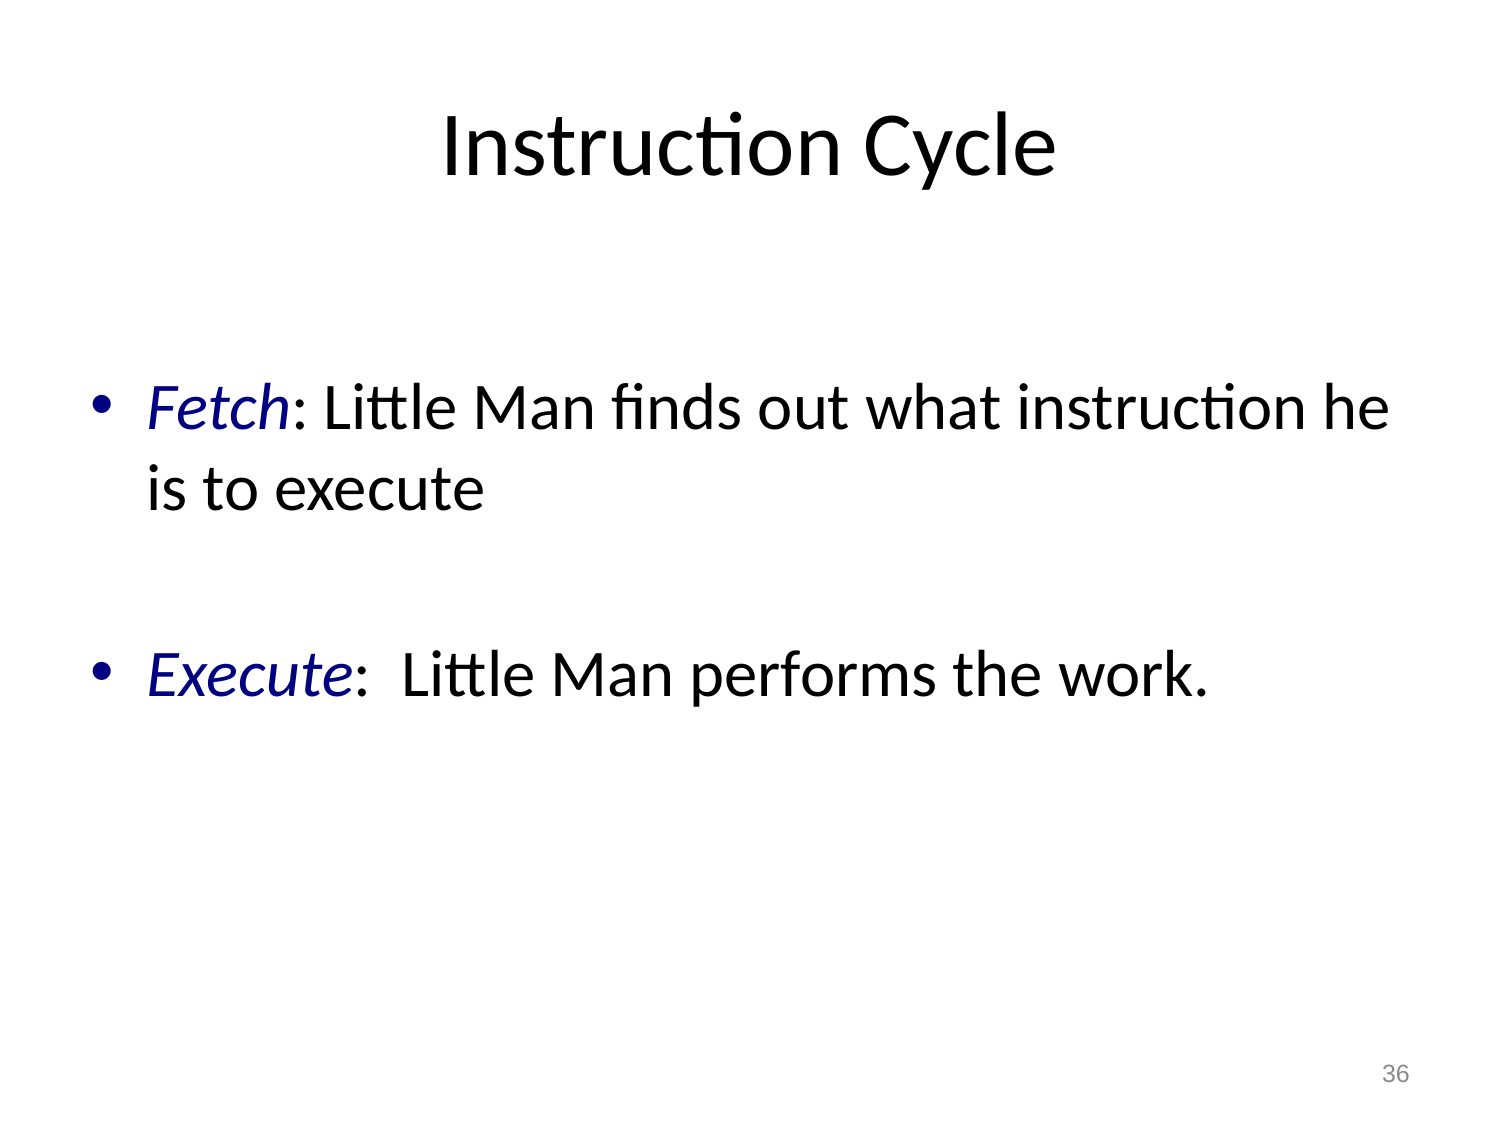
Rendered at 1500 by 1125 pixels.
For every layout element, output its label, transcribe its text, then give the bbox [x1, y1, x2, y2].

slide_number 36 [1074, 1042, 1425, 1103]
list Fetch: Little Man finds out what instruction he is to execute Execute: Little Man performs the work. [75, 262, 1425, 1005]
title Instruction Cycle [75, 45, 1425, 233]
